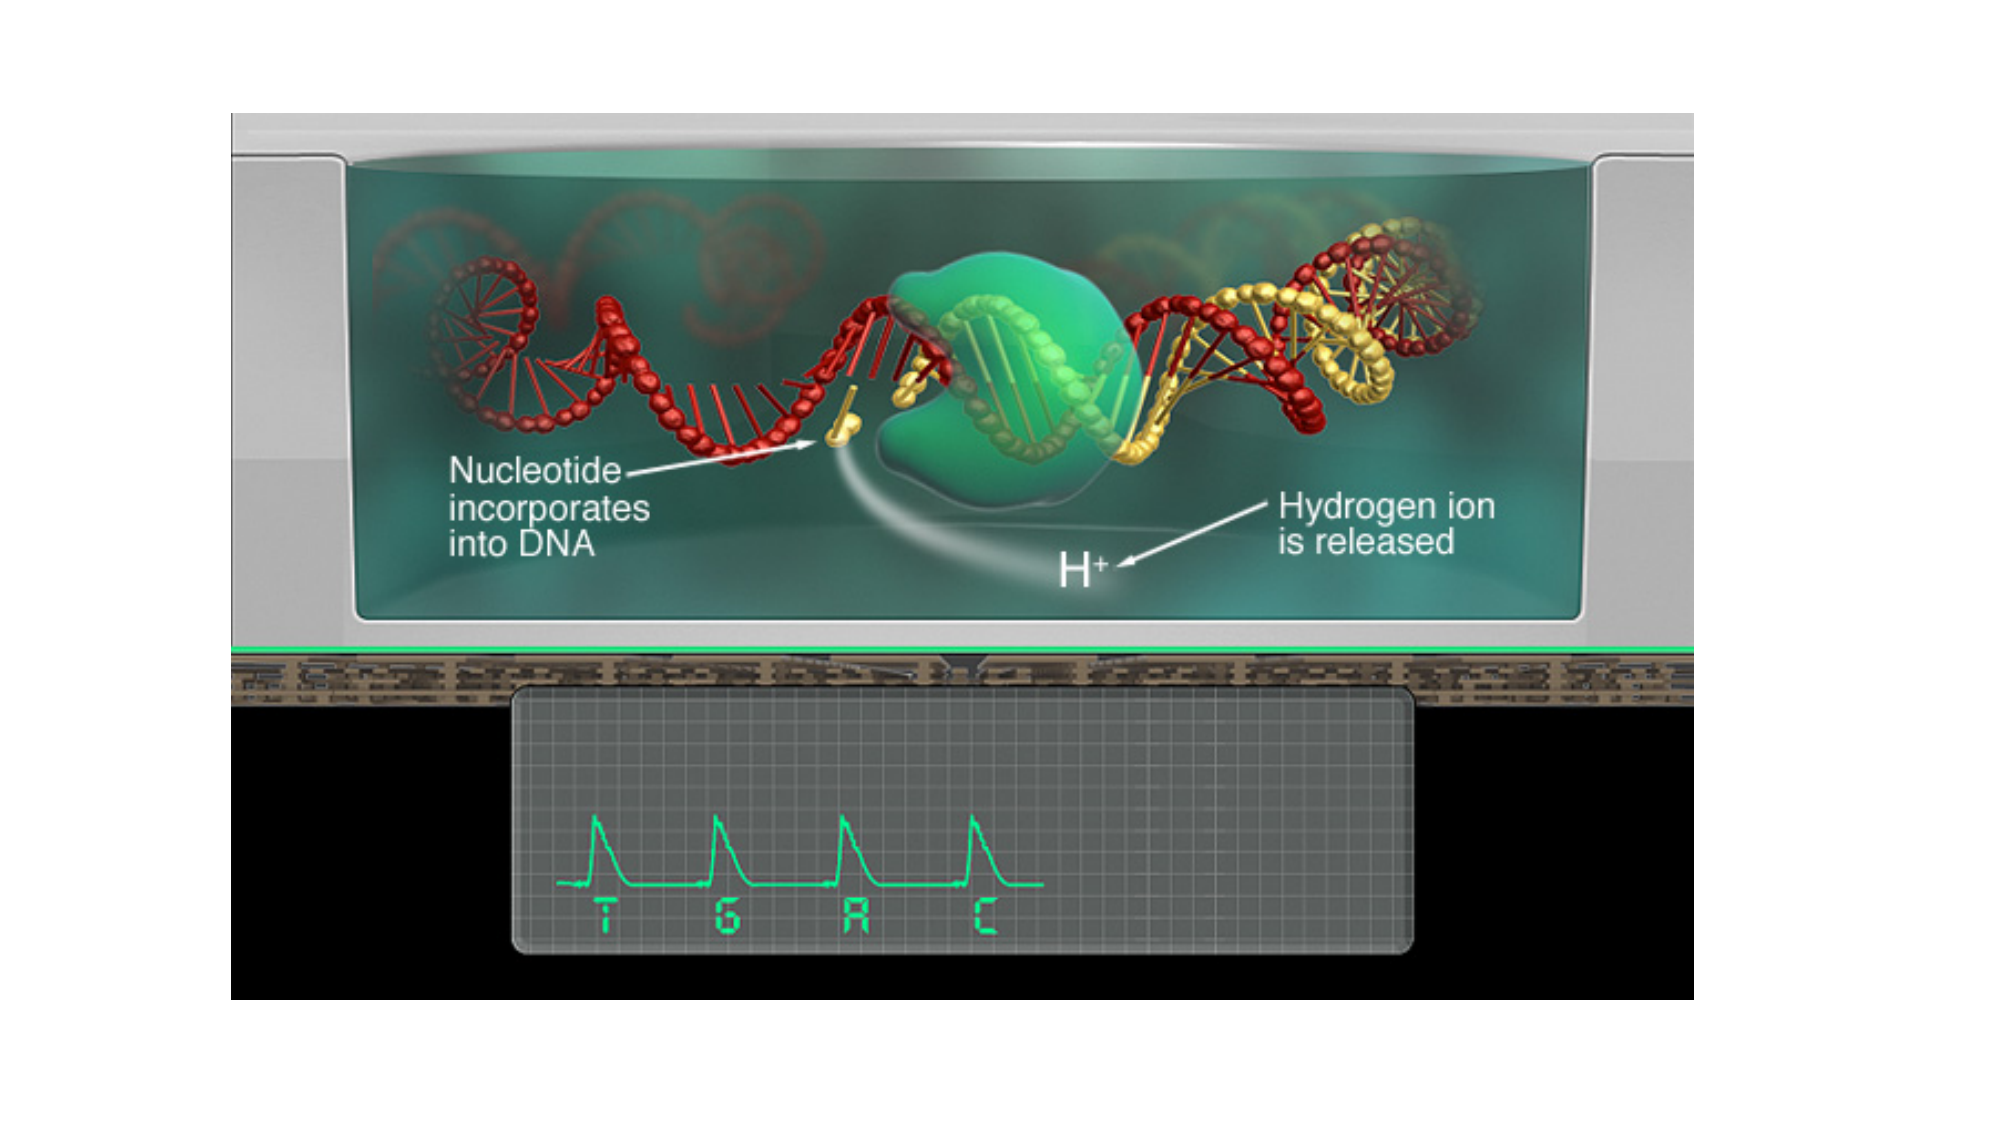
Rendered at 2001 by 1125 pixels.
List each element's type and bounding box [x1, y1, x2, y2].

picture [231, 113, 1694, 1000]
